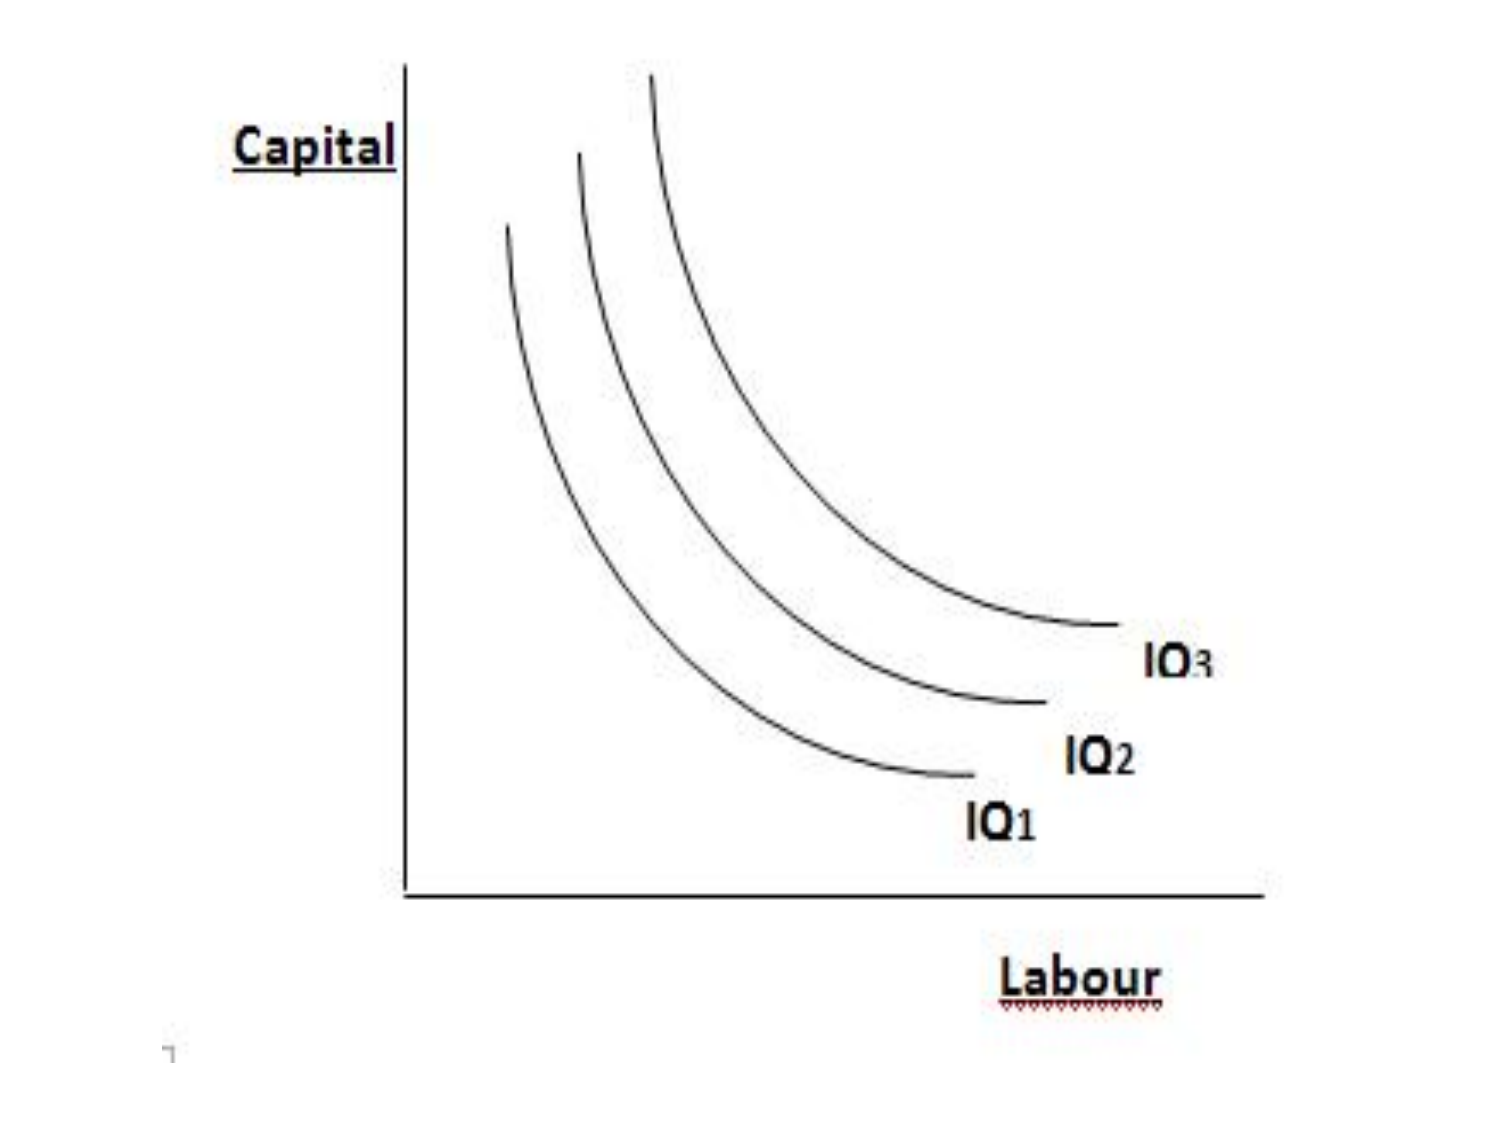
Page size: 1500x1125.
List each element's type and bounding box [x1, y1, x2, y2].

picture [162, 0, 1413, 1063]
